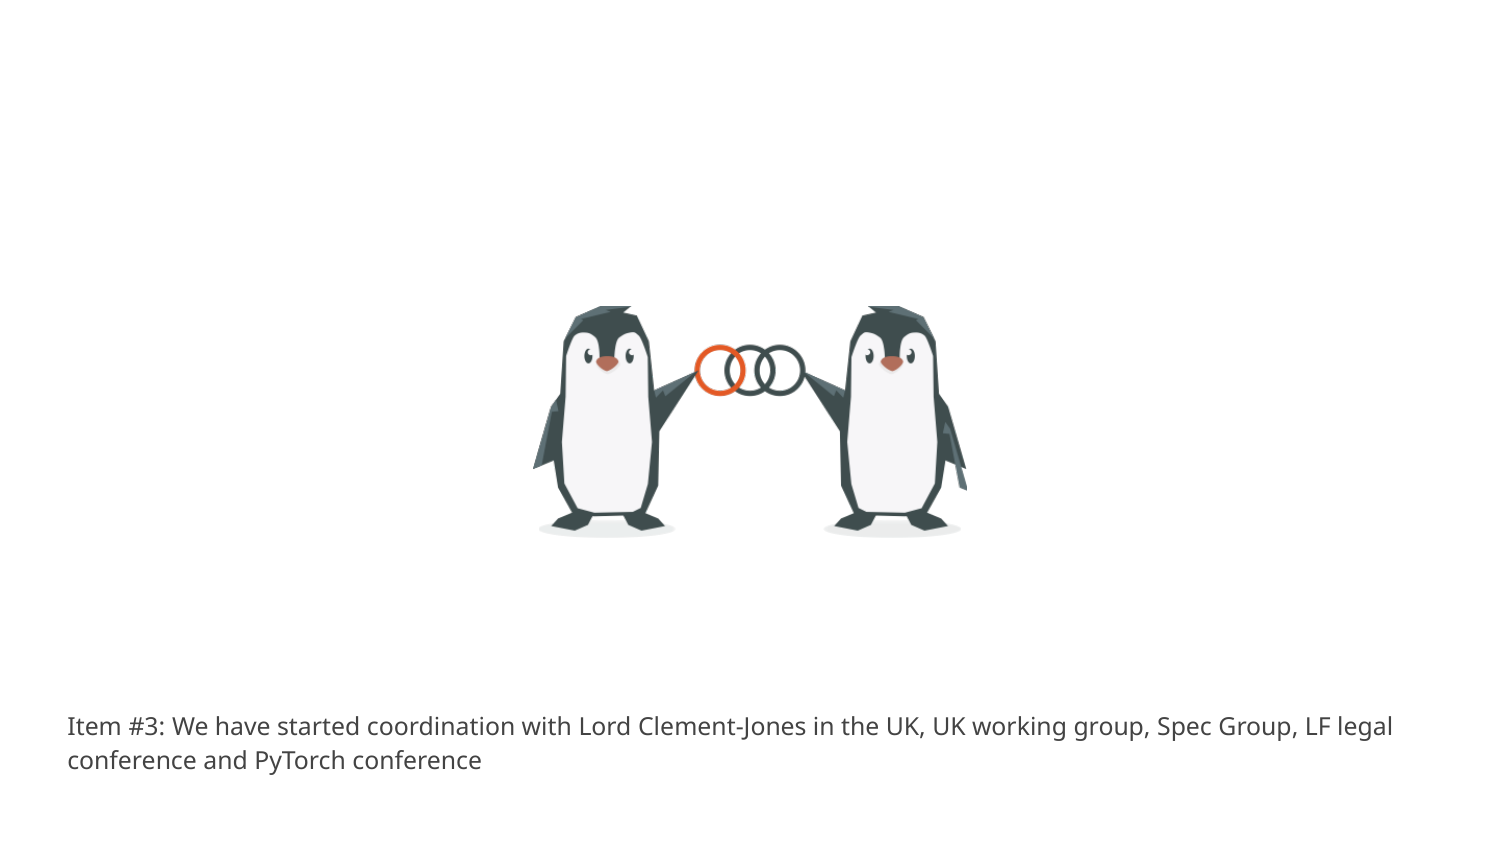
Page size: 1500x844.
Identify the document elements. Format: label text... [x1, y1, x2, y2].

list Item #3: We have started coordination with Lord Clement-Jones in the UK, UK working group, Spec Group, LF legal conference and PyTorch conference [52, 694, 1419, 793]
picture [533, 306, 967, 538]
